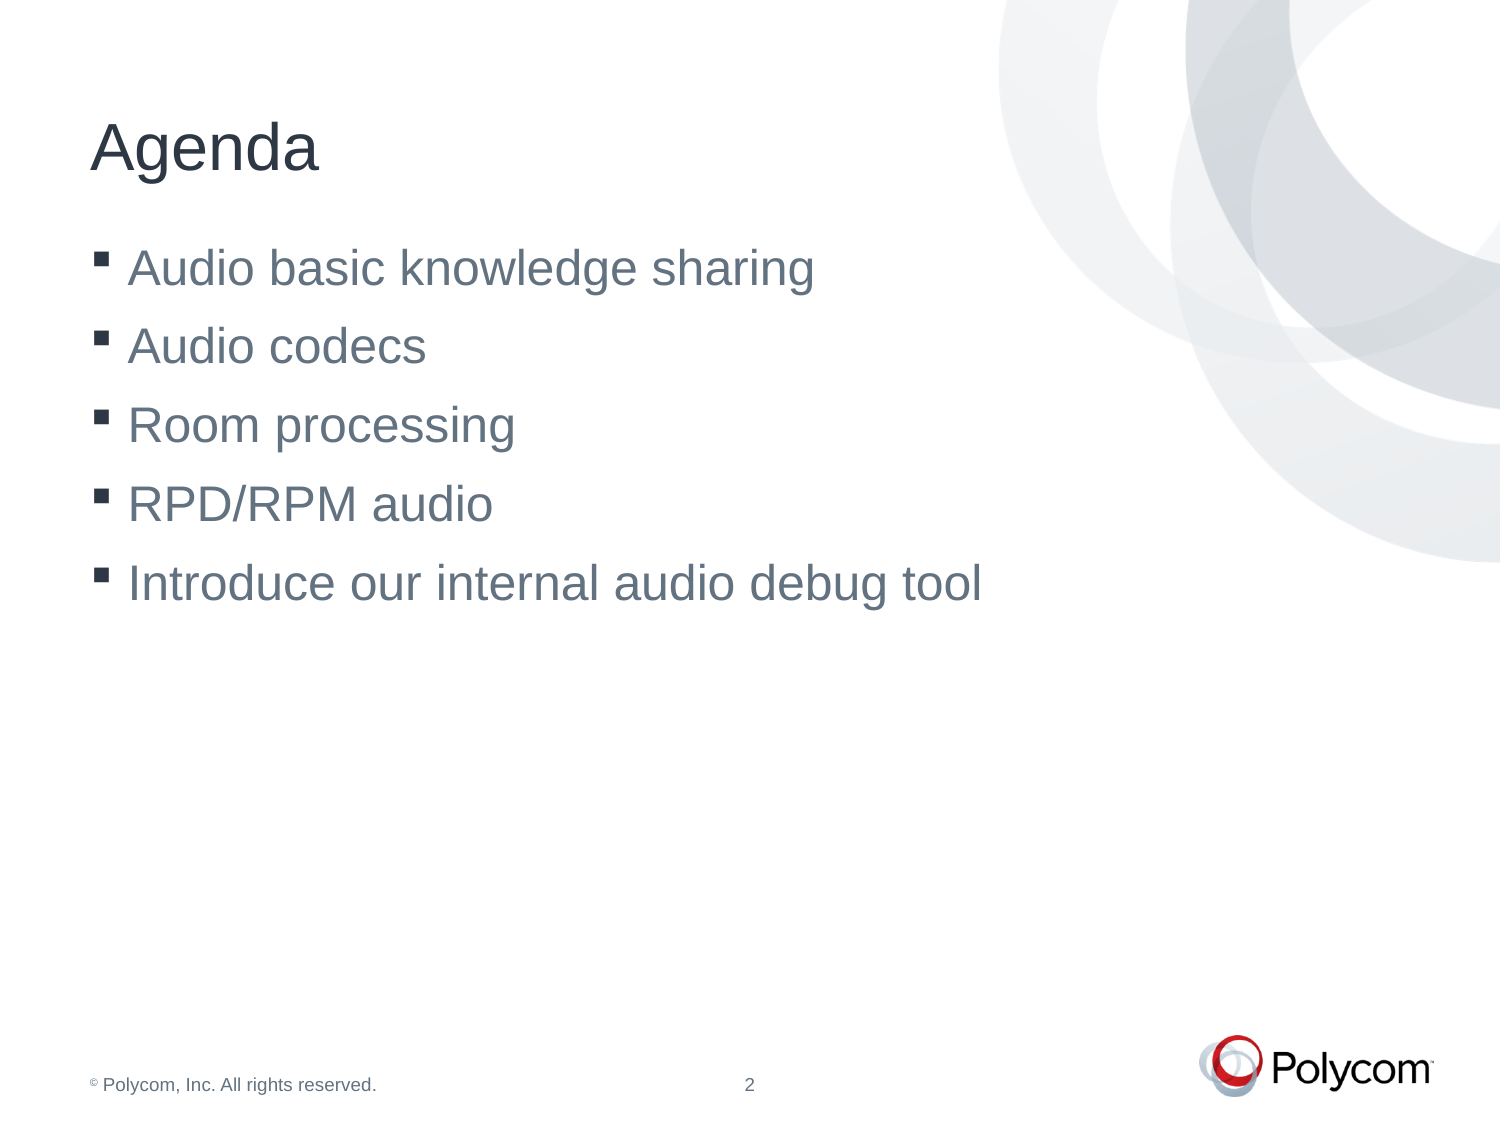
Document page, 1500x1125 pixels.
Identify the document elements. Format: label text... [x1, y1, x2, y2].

picture [1199, 1035, 1434, 1097]
title Agenda [75, 87, 1425, 193]
list Audio basic knowledge sharing Audio codecs Room processing RPD/RPM audio Introduce our internal audio debug tool [75, 234, 1425, 1002]
